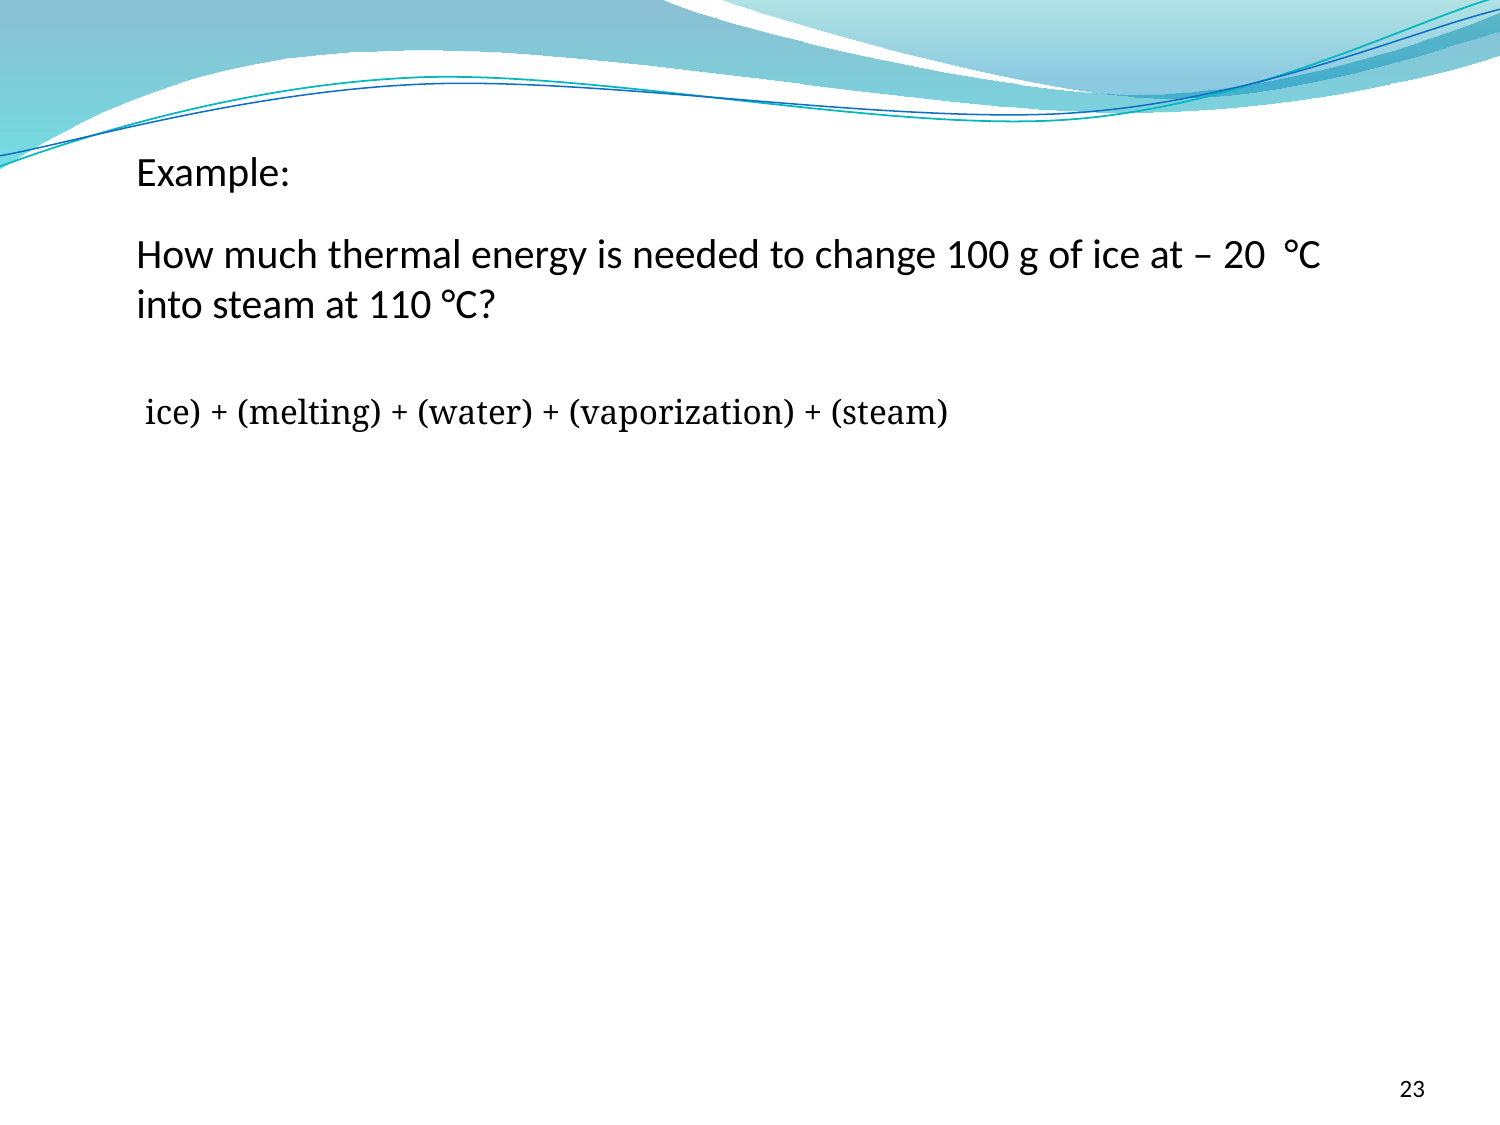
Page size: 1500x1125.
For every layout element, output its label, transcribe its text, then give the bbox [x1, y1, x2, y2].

slide_number 23 [1299, 1042, 1425, 1103]
